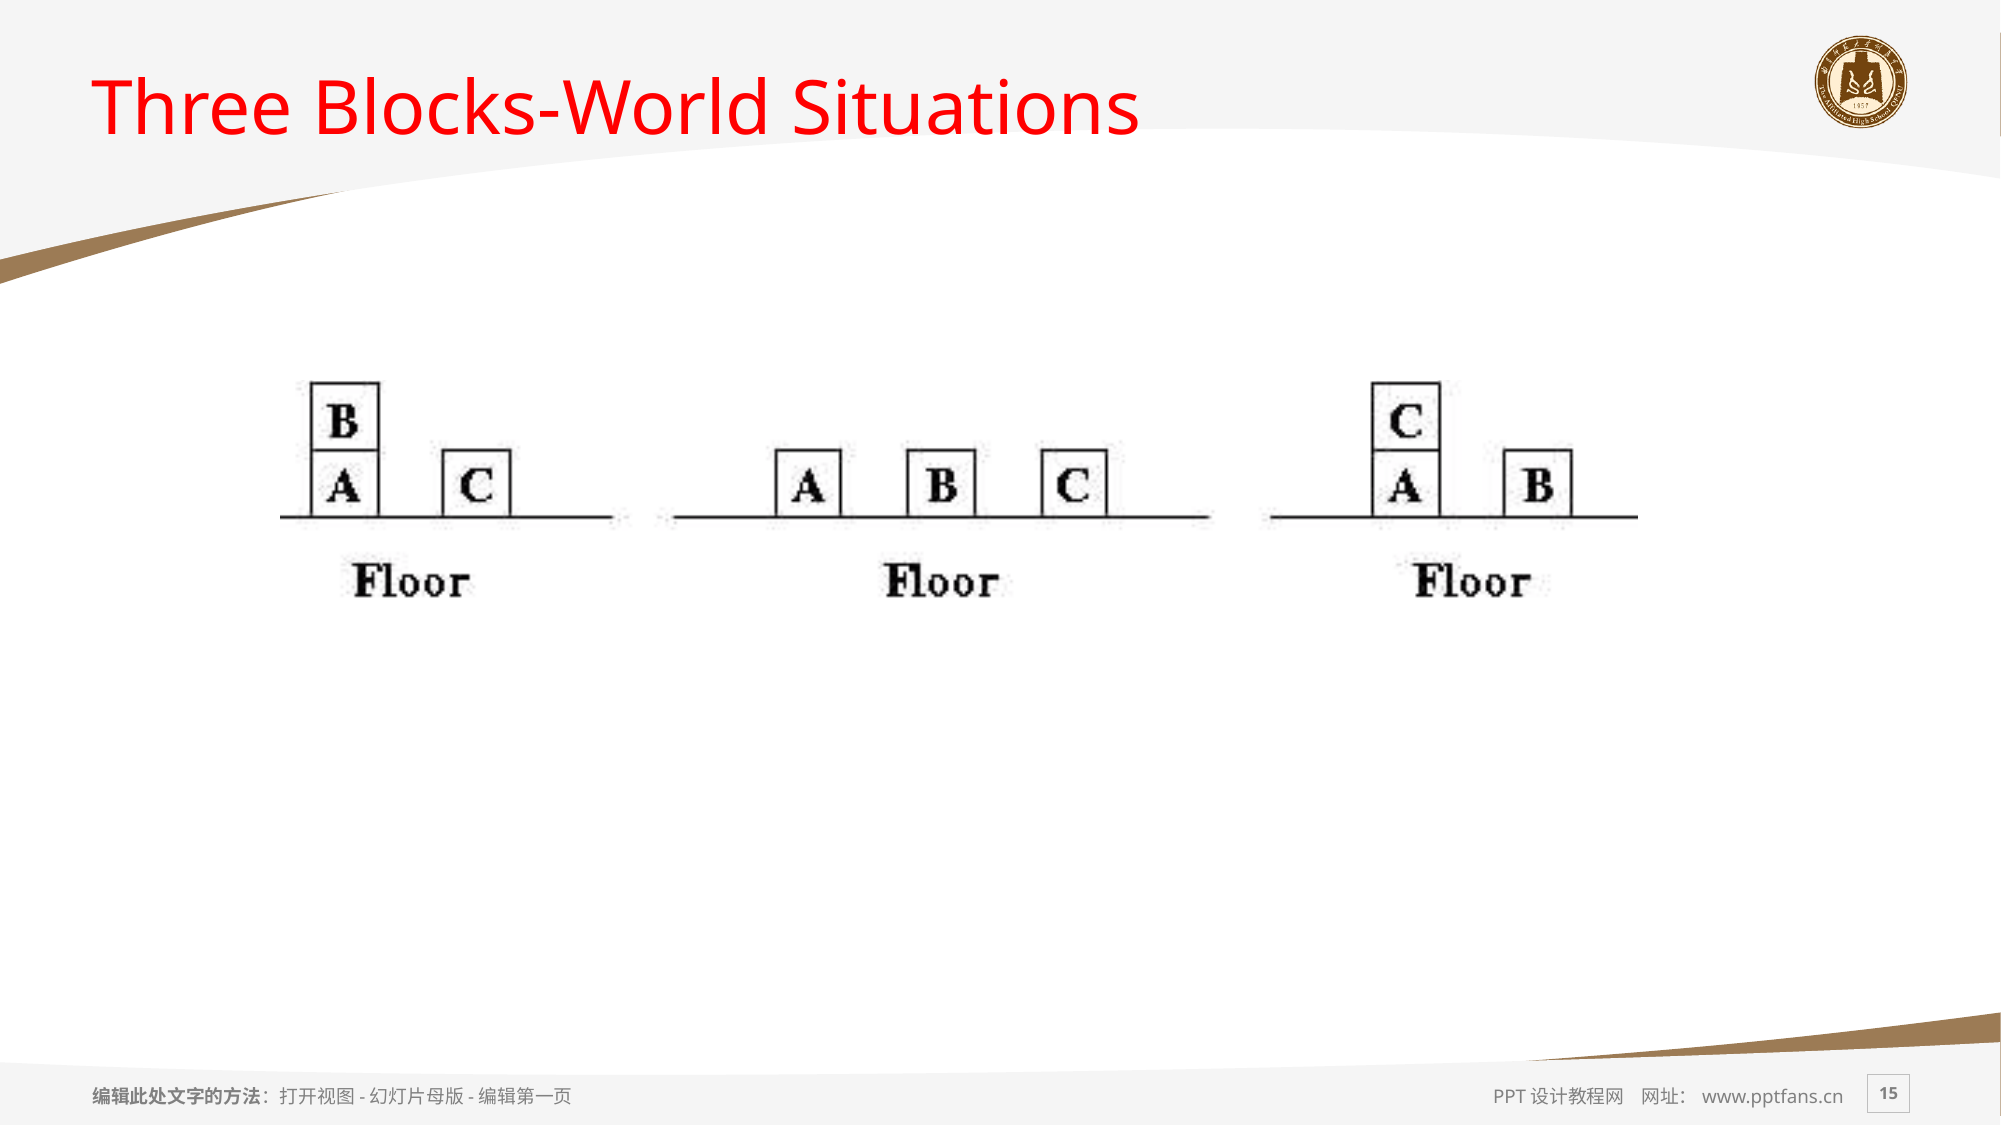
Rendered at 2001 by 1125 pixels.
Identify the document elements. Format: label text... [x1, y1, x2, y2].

title Three Blocks-World Situations [79, 57, 1880, 146]
picture [1812, 33, 1909, 130]
picture [280, 380, 1638, 659]
